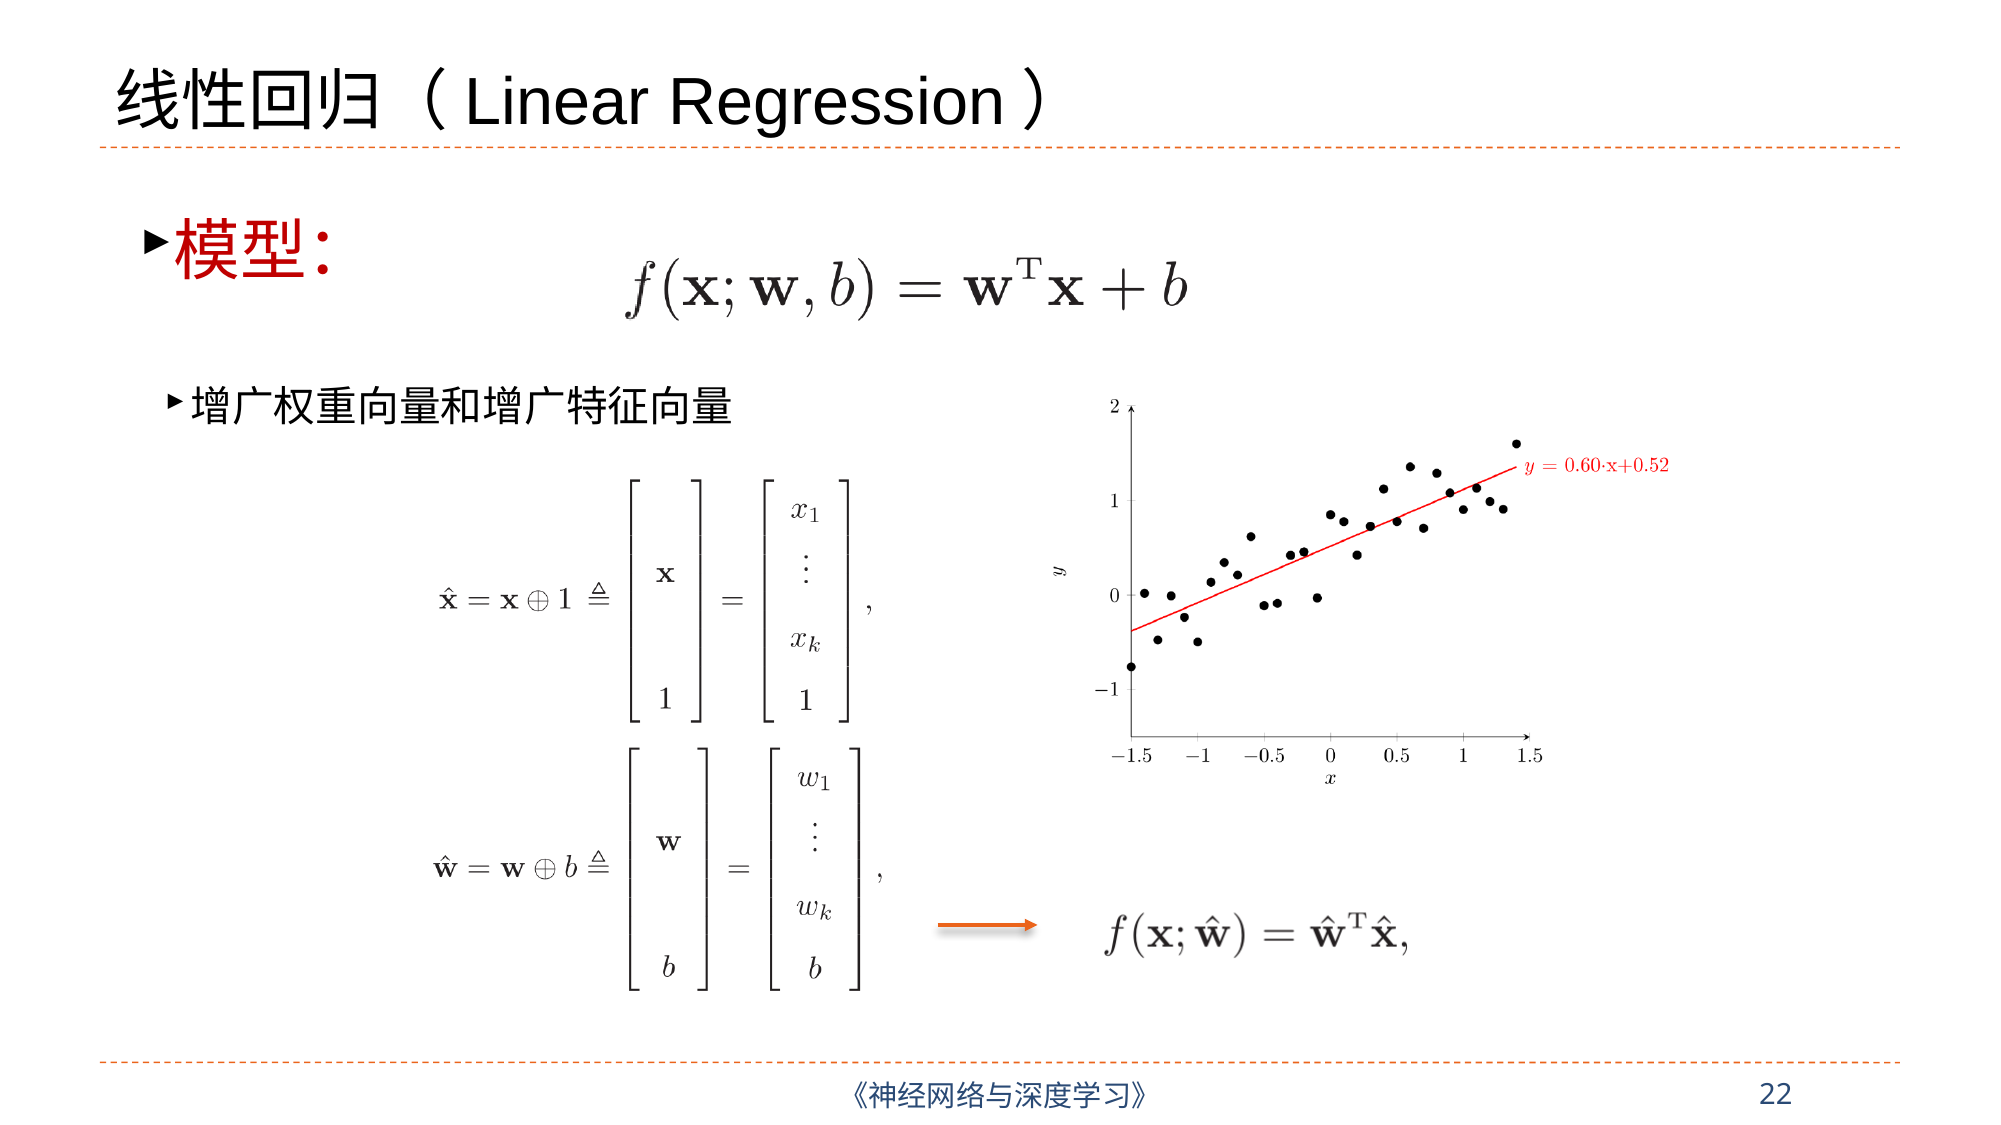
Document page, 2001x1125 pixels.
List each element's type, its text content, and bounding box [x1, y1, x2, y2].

picture [612, 224, 1192, 342]
picture [1089, 856, 1423, 994]
text_box 模型： 增广权重向量和增广特征向量 [124, 199, 1925, 1010]
title 线性回归（Linear Regression） [99, 24, 1900, 146]
picture [1024, 383, 1704, 791]
picture [417, 432, 906, 1011]
